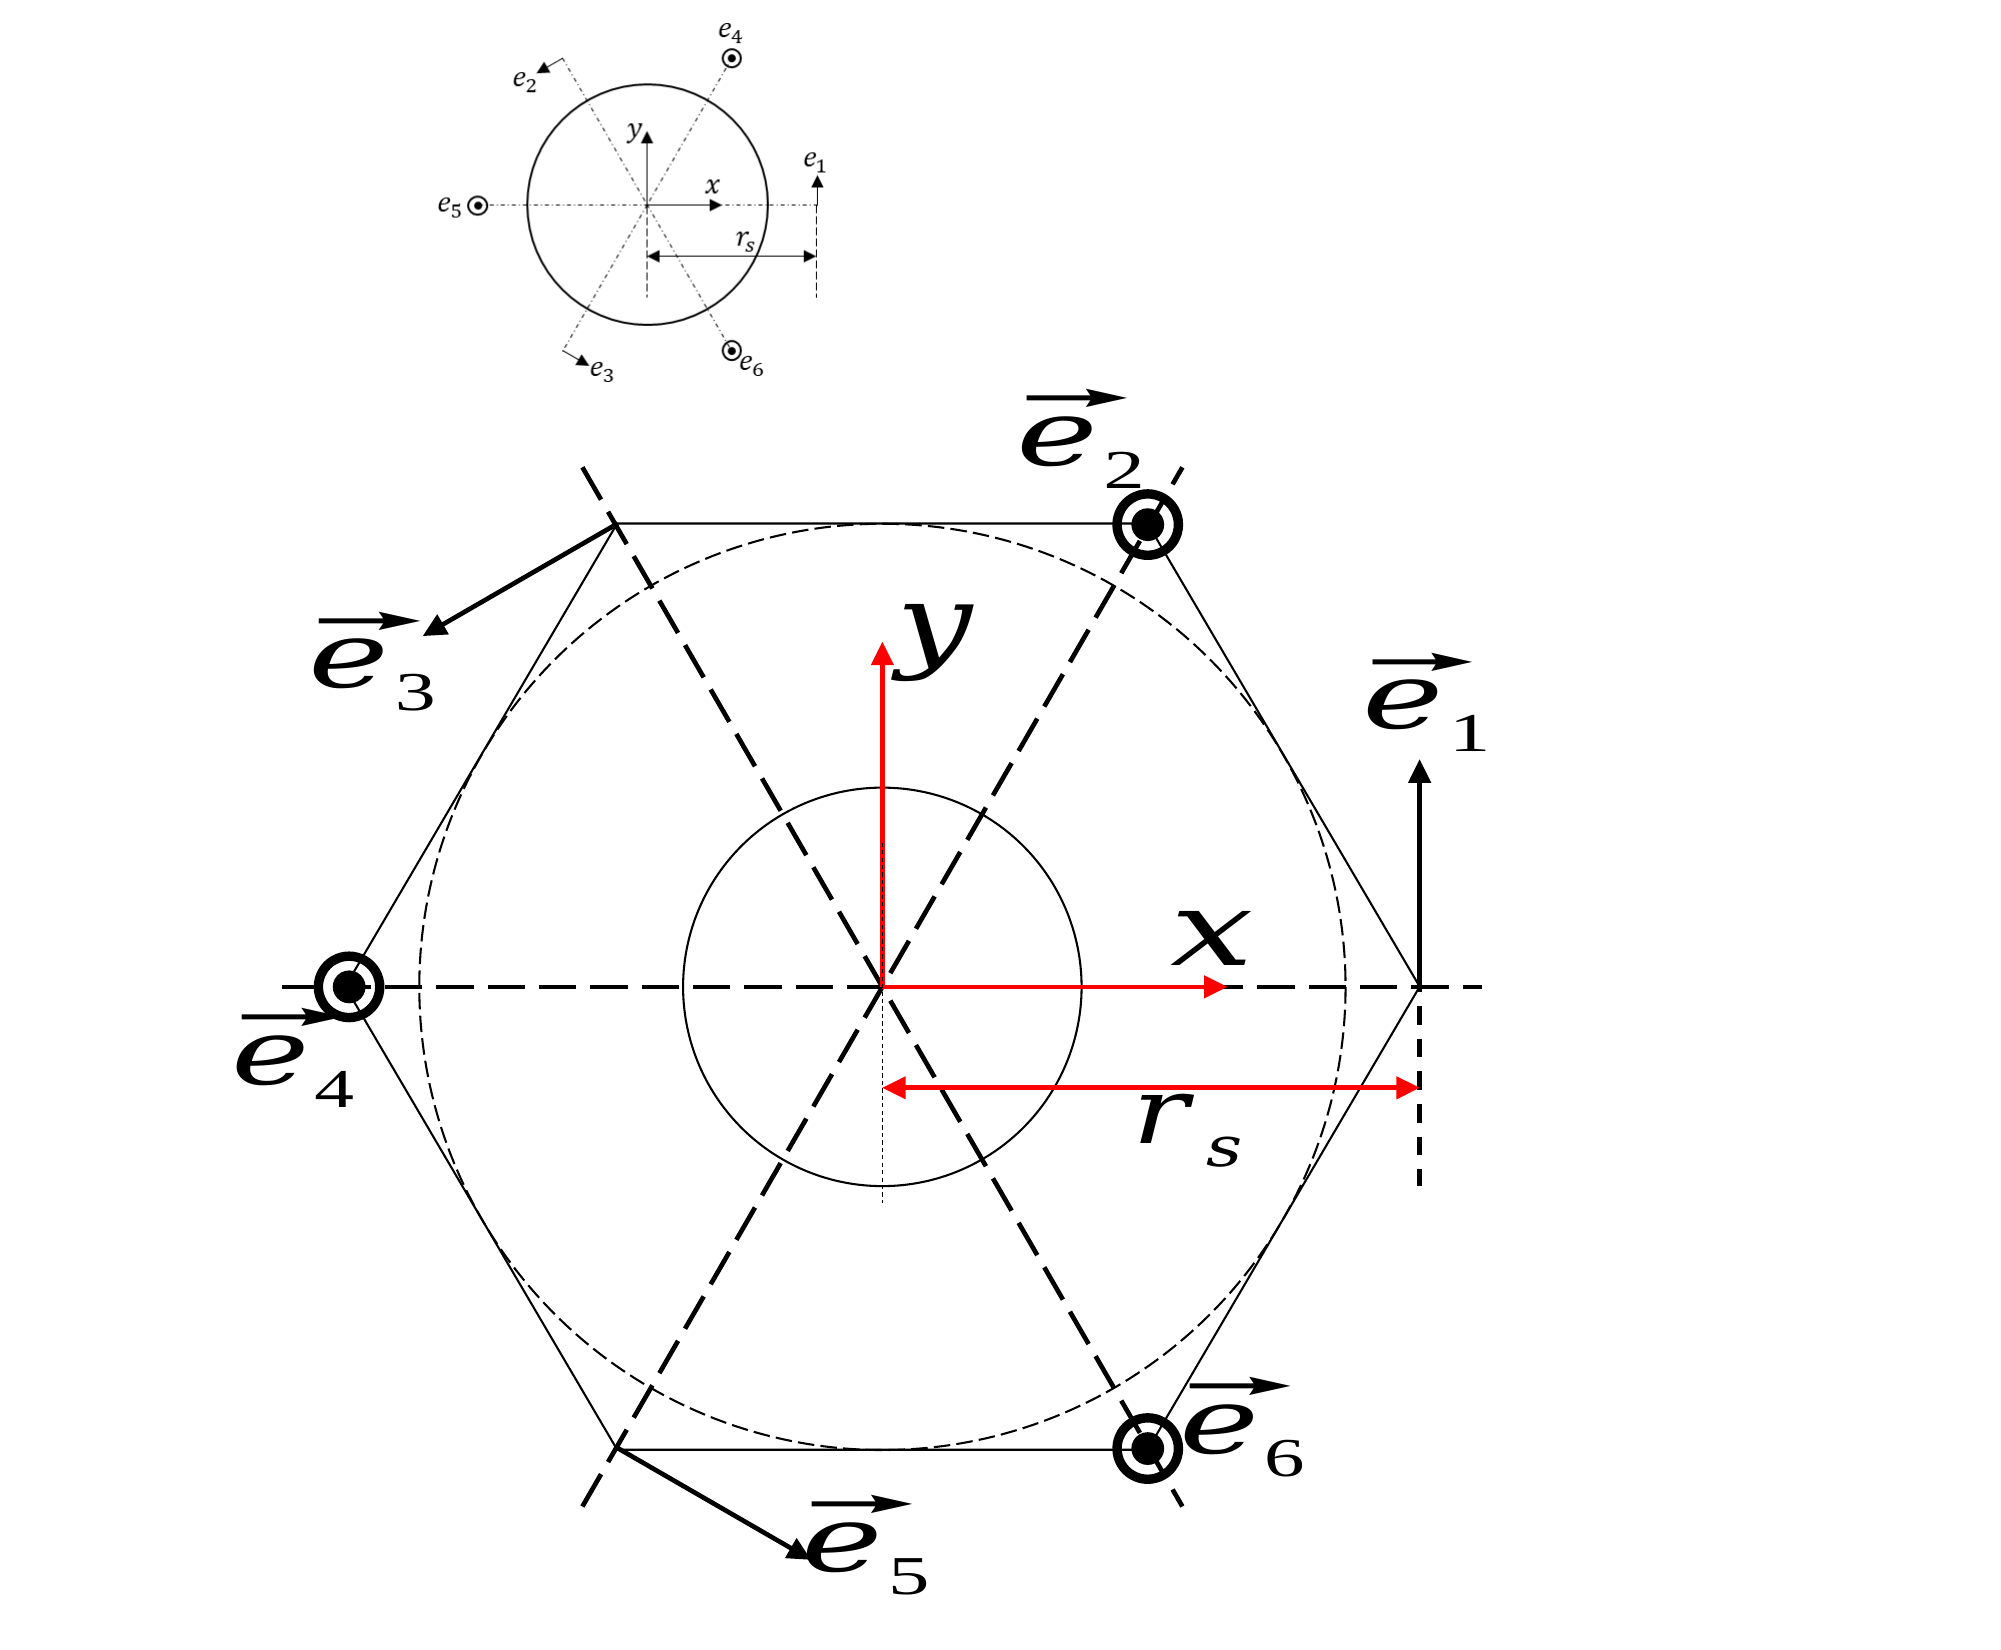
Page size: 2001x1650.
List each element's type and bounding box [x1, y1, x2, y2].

text_box [491, 522, 866, 735]
text_box [363, 765, 474, 986]
text_box [1116, 1417, 1179, 1480]
text_box [1337, 987, 1419, 1085]
text_box [883, 987, 1347, 1086]
text_box [1292, 1090, 1361, 1207]
text_box [714, 1420, 850, 1451]
text_box [1116, 493, 1179, 556]
text_box [363, 987, 471, 1203]
text_box [318, 956, 380, 1018]
text_box [418, 987, 1336, 1452]
text_box [914, 1240, 1273, 1451]
text_box [418, 522, 1347, 986]
text_box [1289, 762, 1419, 986]
text_box [492, 1240, 713, 1451]
text_box [899, 522, 1275, 737]
picture [419, 2, 848, 392]
